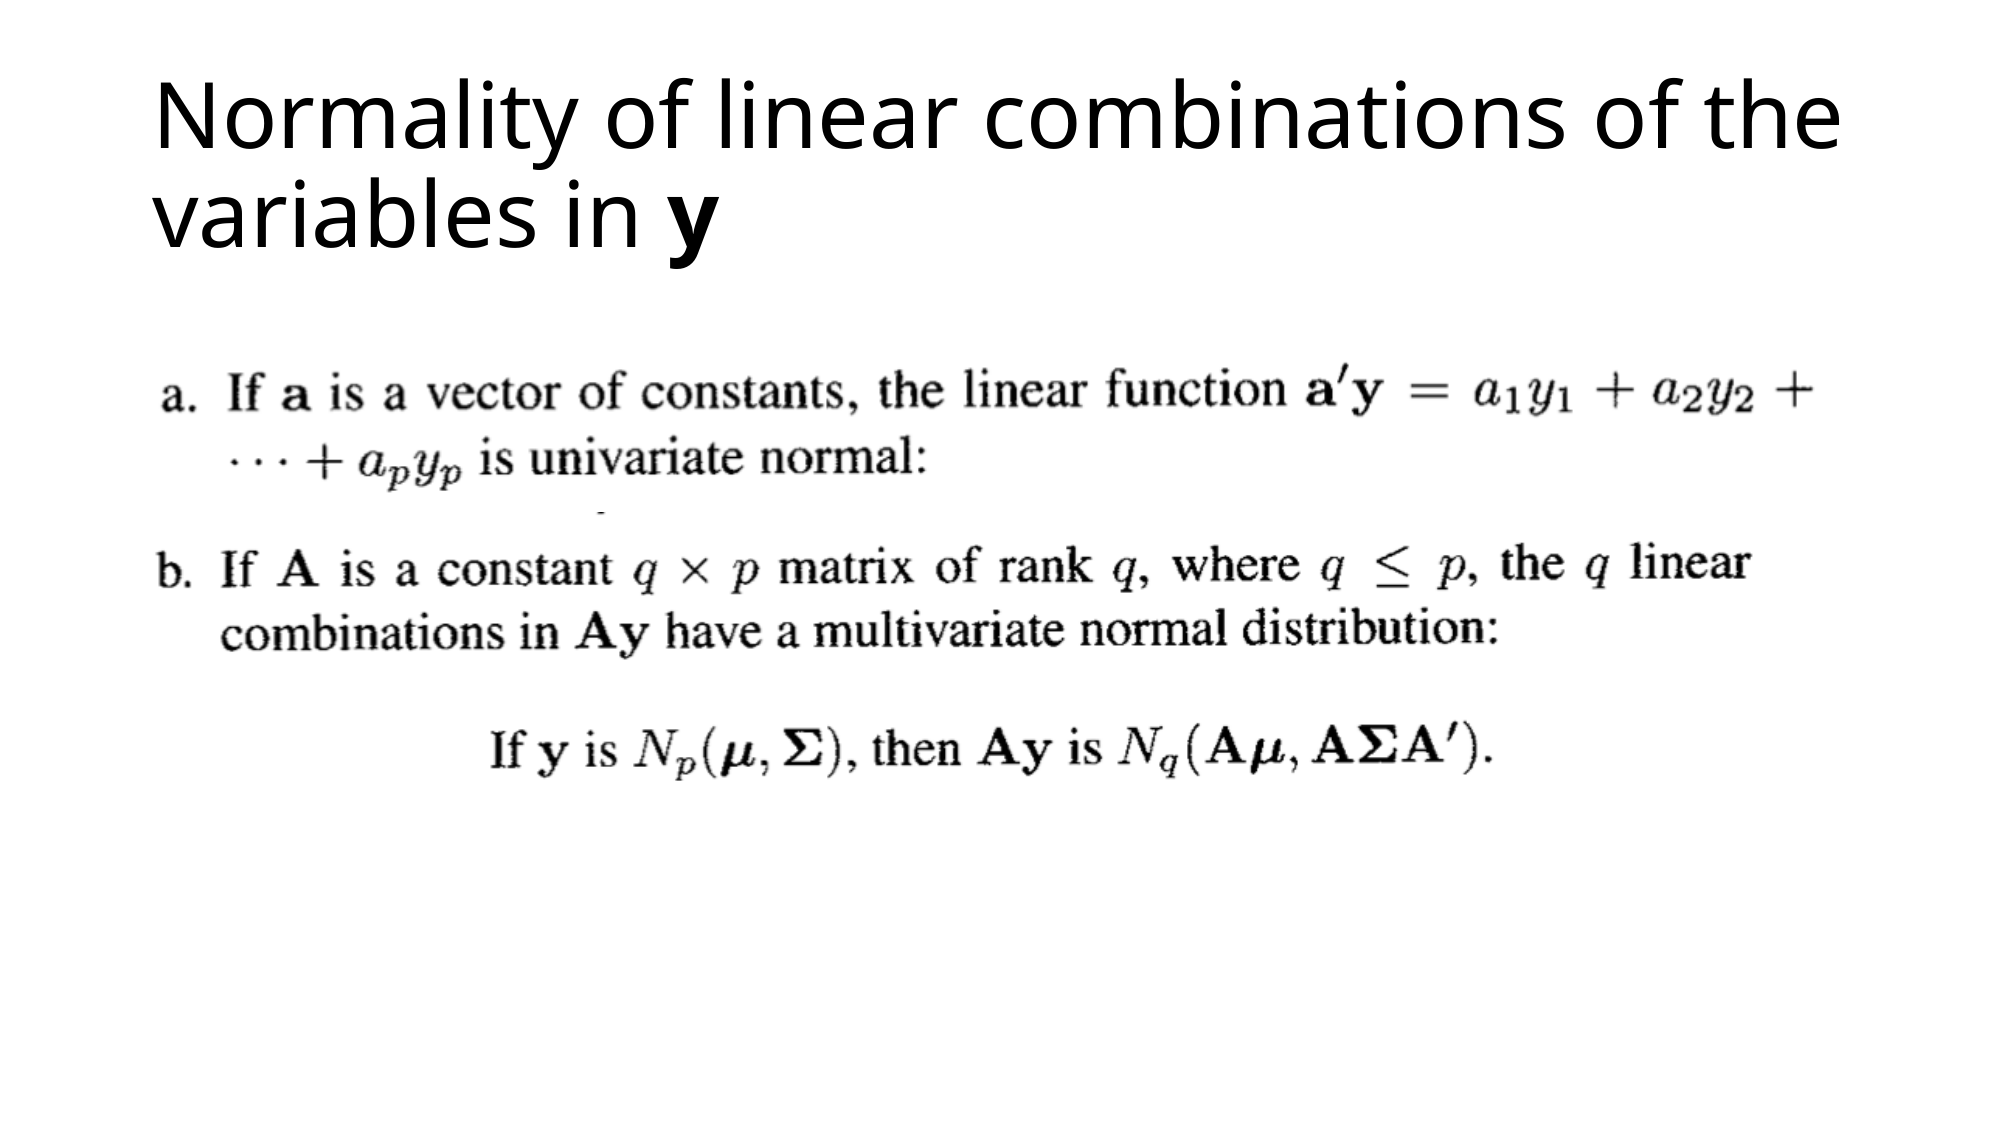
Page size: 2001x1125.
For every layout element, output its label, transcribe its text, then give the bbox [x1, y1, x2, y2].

picture [137, 512, 1796, 826]
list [137, 347, 1863, 677]
title Normality of linear combinations of the variables in y [137, 59, 1863, 278]
